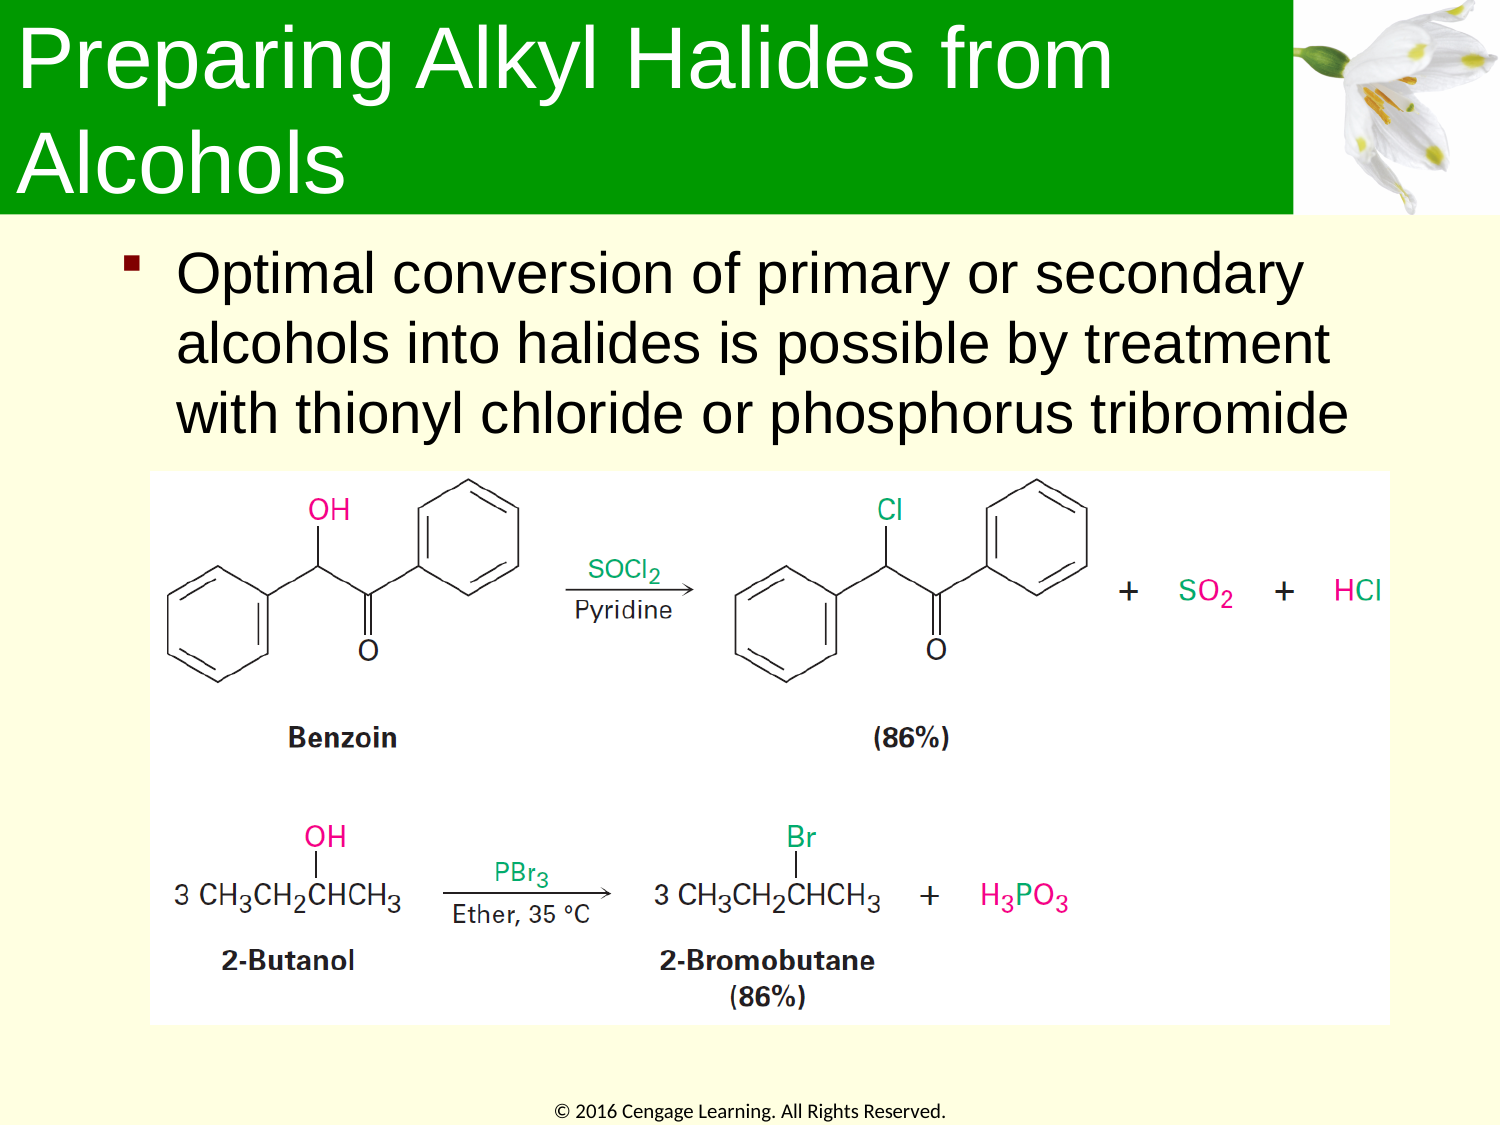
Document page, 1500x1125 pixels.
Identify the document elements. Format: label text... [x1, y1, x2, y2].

picture [149, 471, 1390, 1026]
picture [1293, 0, 1500, 215]
title Preparing Alkyl Halides from Alcohols [0, 0, 1288, 213]
list Optimal conversion of primary or secondary alcohols into halides is possible by treatment with thionyl chloride or phosphorus tribromide [103, 227, 1450, 1065]
